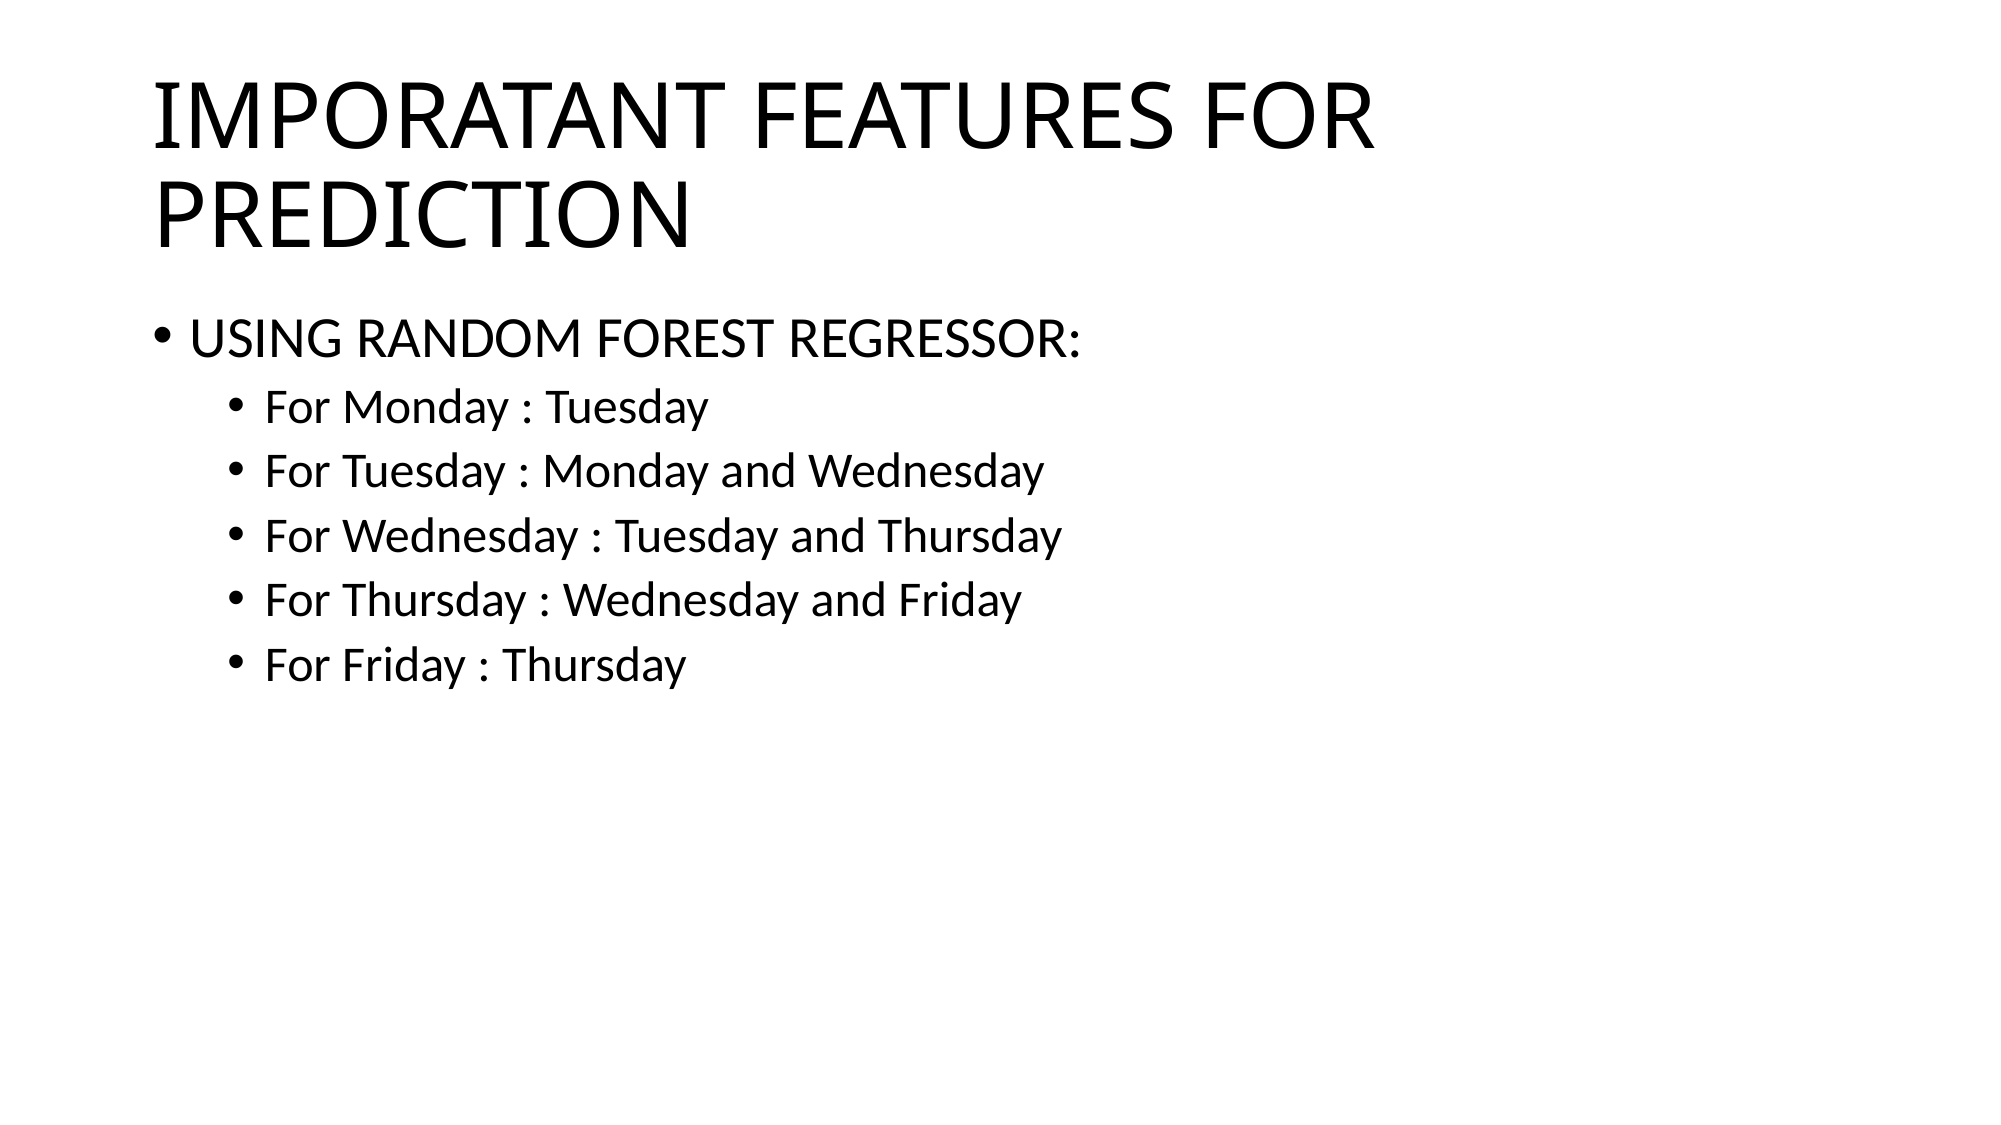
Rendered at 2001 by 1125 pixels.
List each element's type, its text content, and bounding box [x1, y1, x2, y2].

title IMPORATANT FEATURES FOR PREDICTION [137, 59, 1863, 278]
list USING RANDOM FOREST REGRESSOR: For Monday : Tuesday For Tuesday : Monday and Wednesday For Wednesday : Tuesday and Thursday For Thursday : Wednesday and Friday For Friday : Thursday [137, 299, 1863, 1014]
